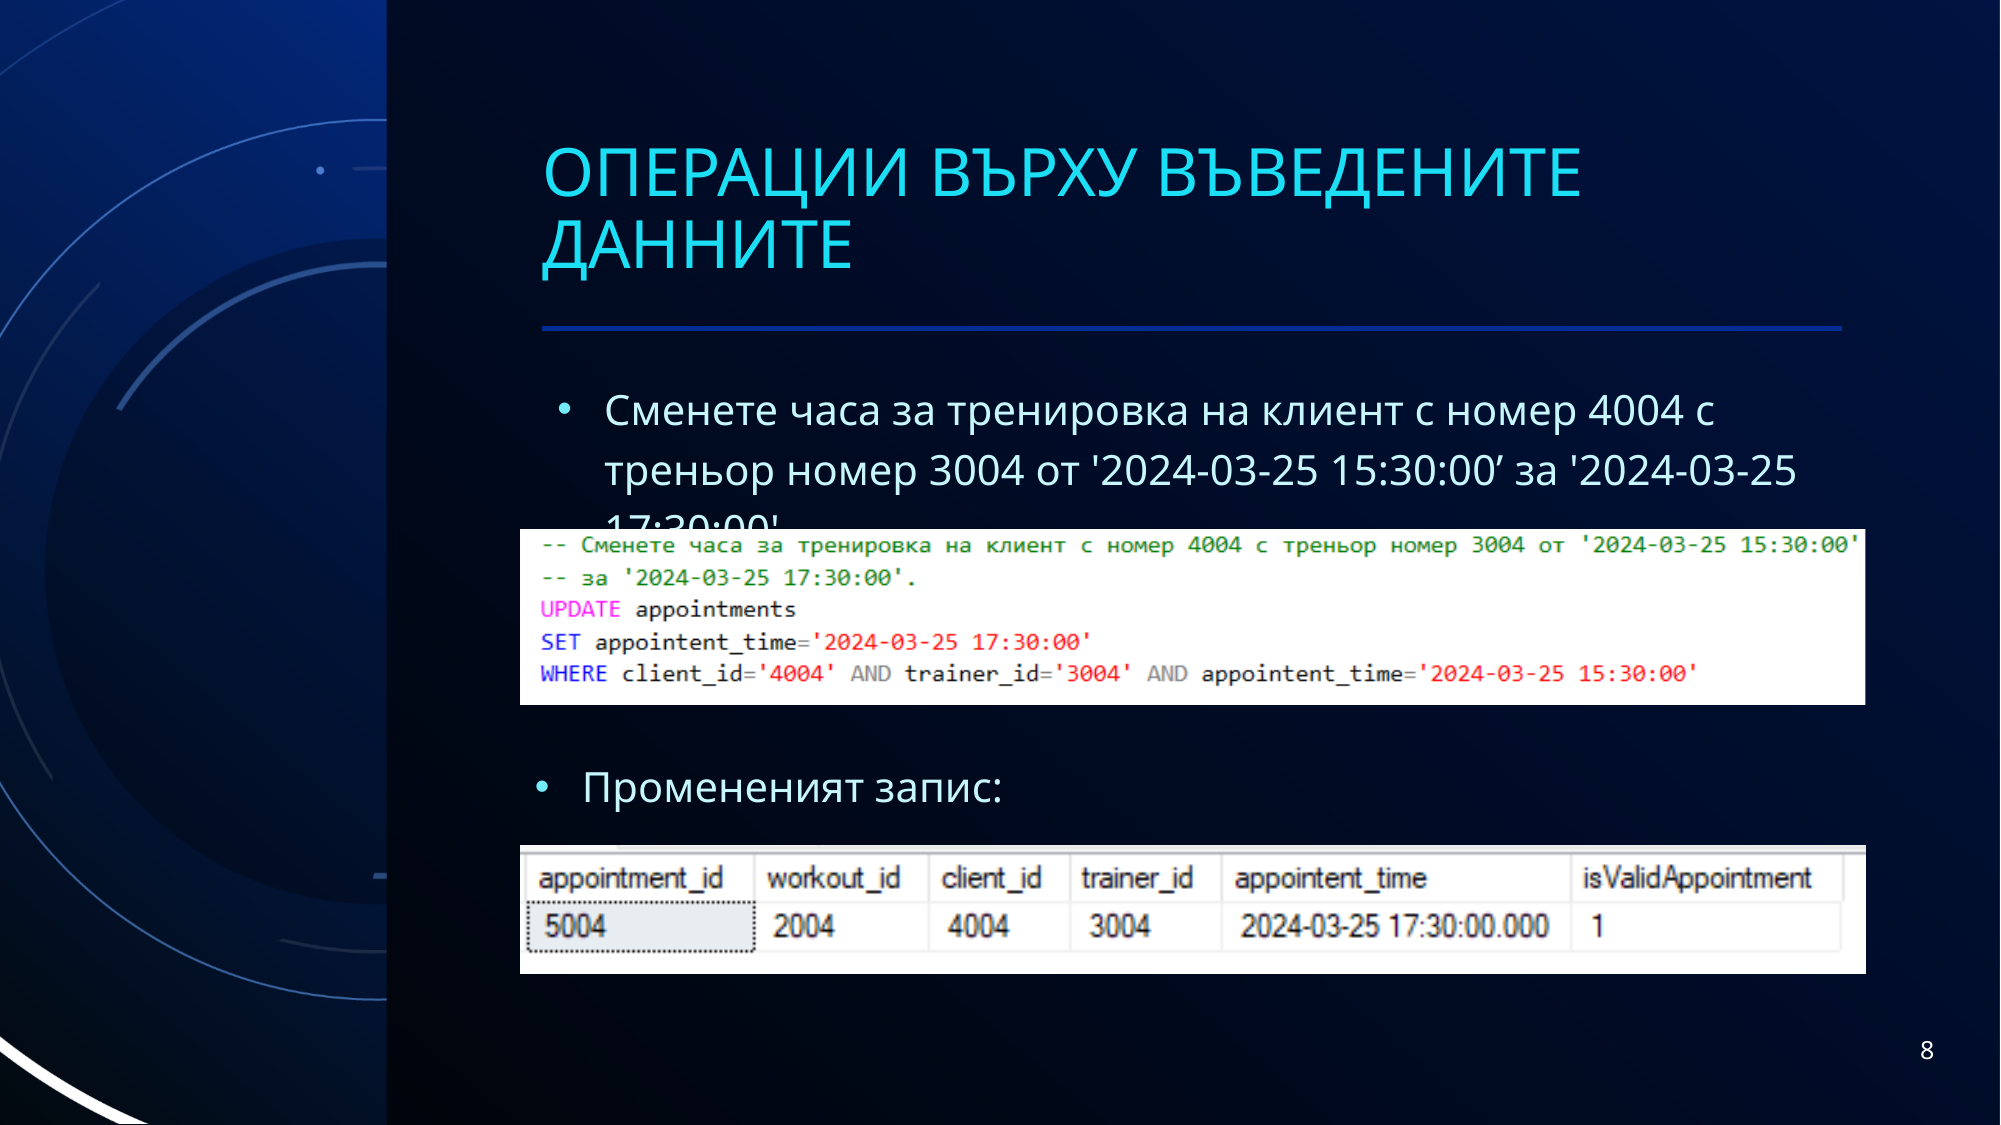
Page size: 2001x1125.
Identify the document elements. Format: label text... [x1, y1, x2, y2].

picture [520, 845, 1866, 974]
picture [0, 0, 387, 1124]
text_box Промененият запис: [519, 743, 1844, 849]
picture [520, 529, 1866, 705]
list Сменете часа за тренировка на клиент с номер 4004 с треньор номер 3004 от '2024-03-25 15:30:00’ за '2024-03-25 17:30:00'. [542, 365, 1866, 529]
slide_number 8 [1499, 1021, 1950, 1082]
title Операции върху въведените данните [542, 18, 1760, 291]
